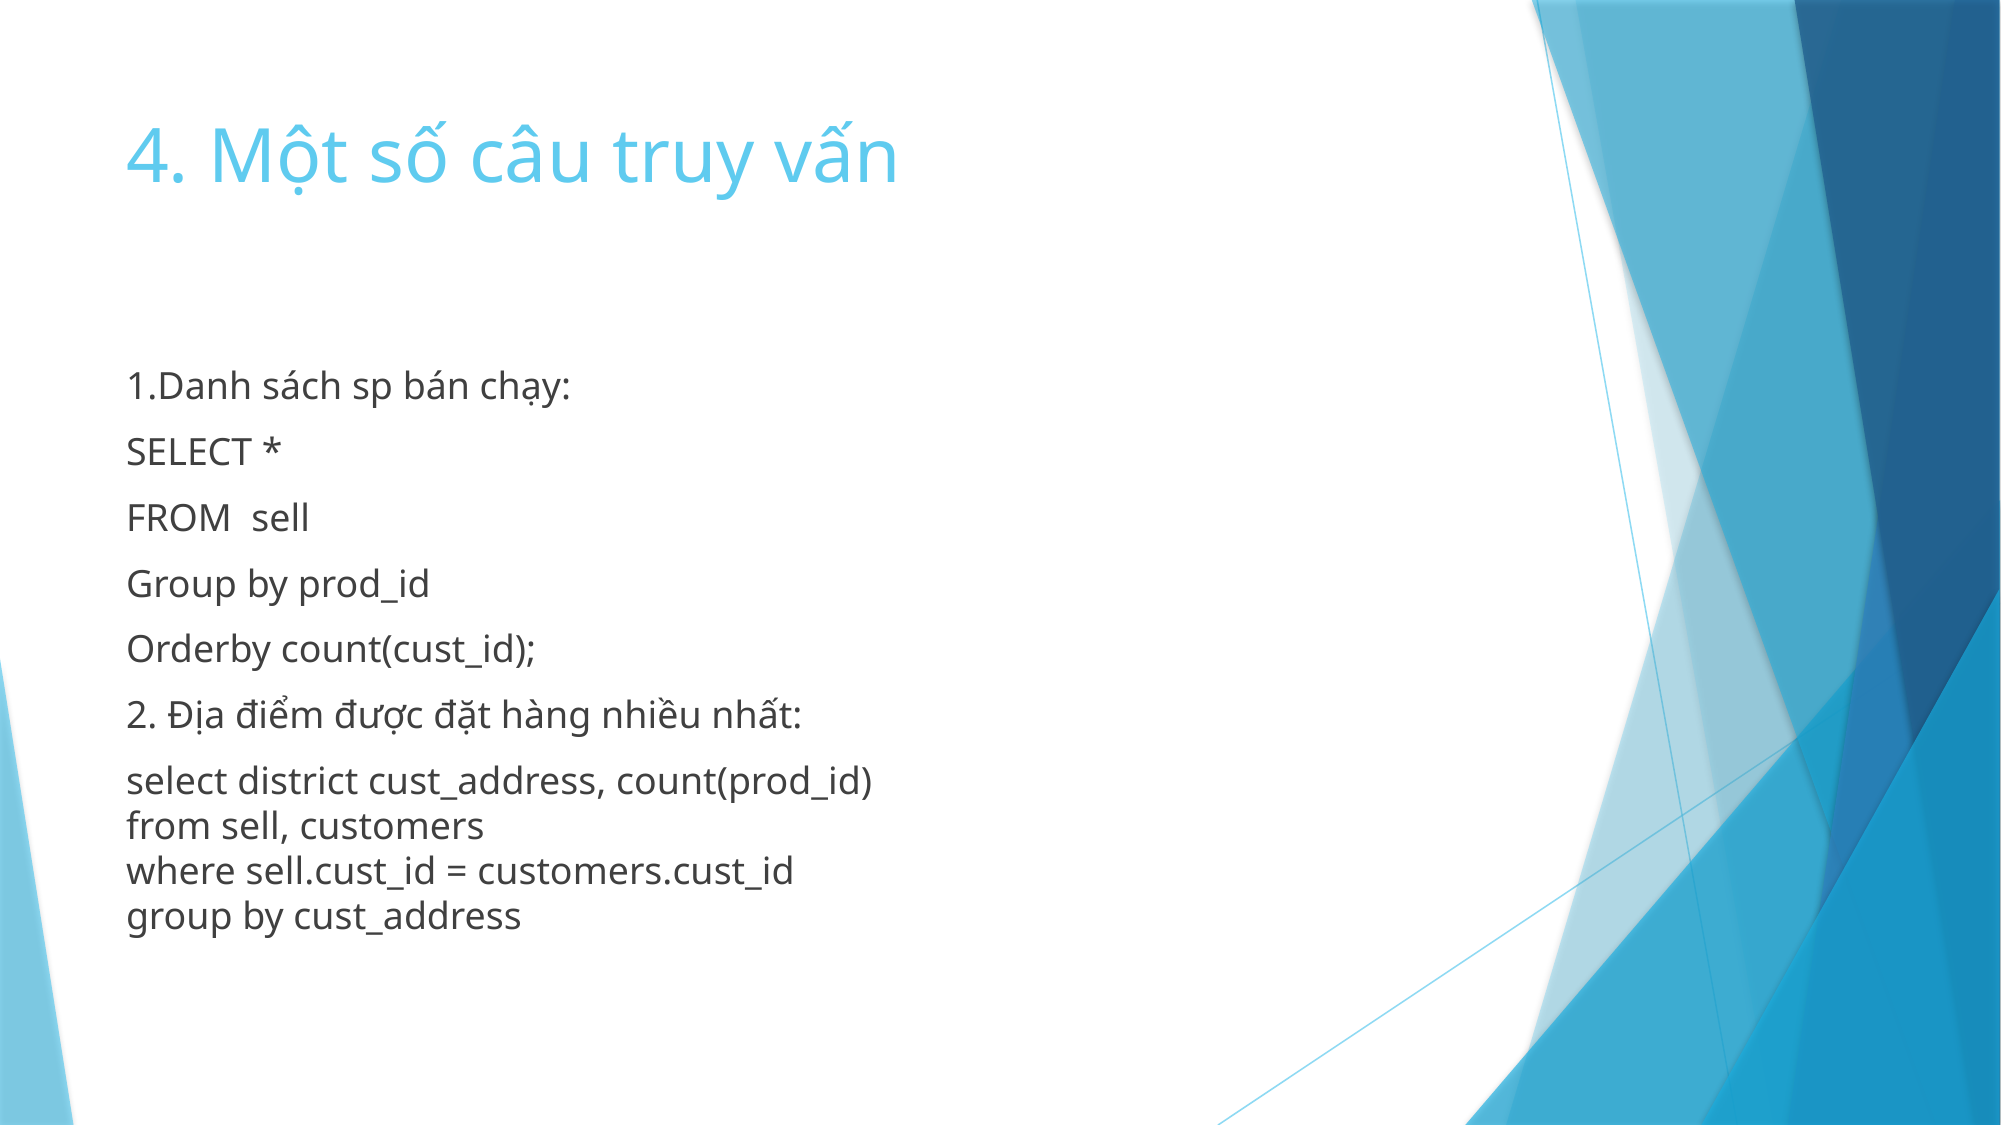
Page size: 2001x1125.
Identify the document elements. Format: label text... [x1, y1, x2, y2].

list 1.Danh sách sp bán chạy: SELECT * FROM sell Group by prod_id Orderby count(cust_id); 2. Địa điểm được đặt hàng nhiều nhất: select district cust_address, count(prod_id) from sell, customers where sell.cust_id = customers.cust_id group by cust_address [111, 354, 1522, 992]
title 4. Một số câu truy vấn [111, 99, 1522, 317]
